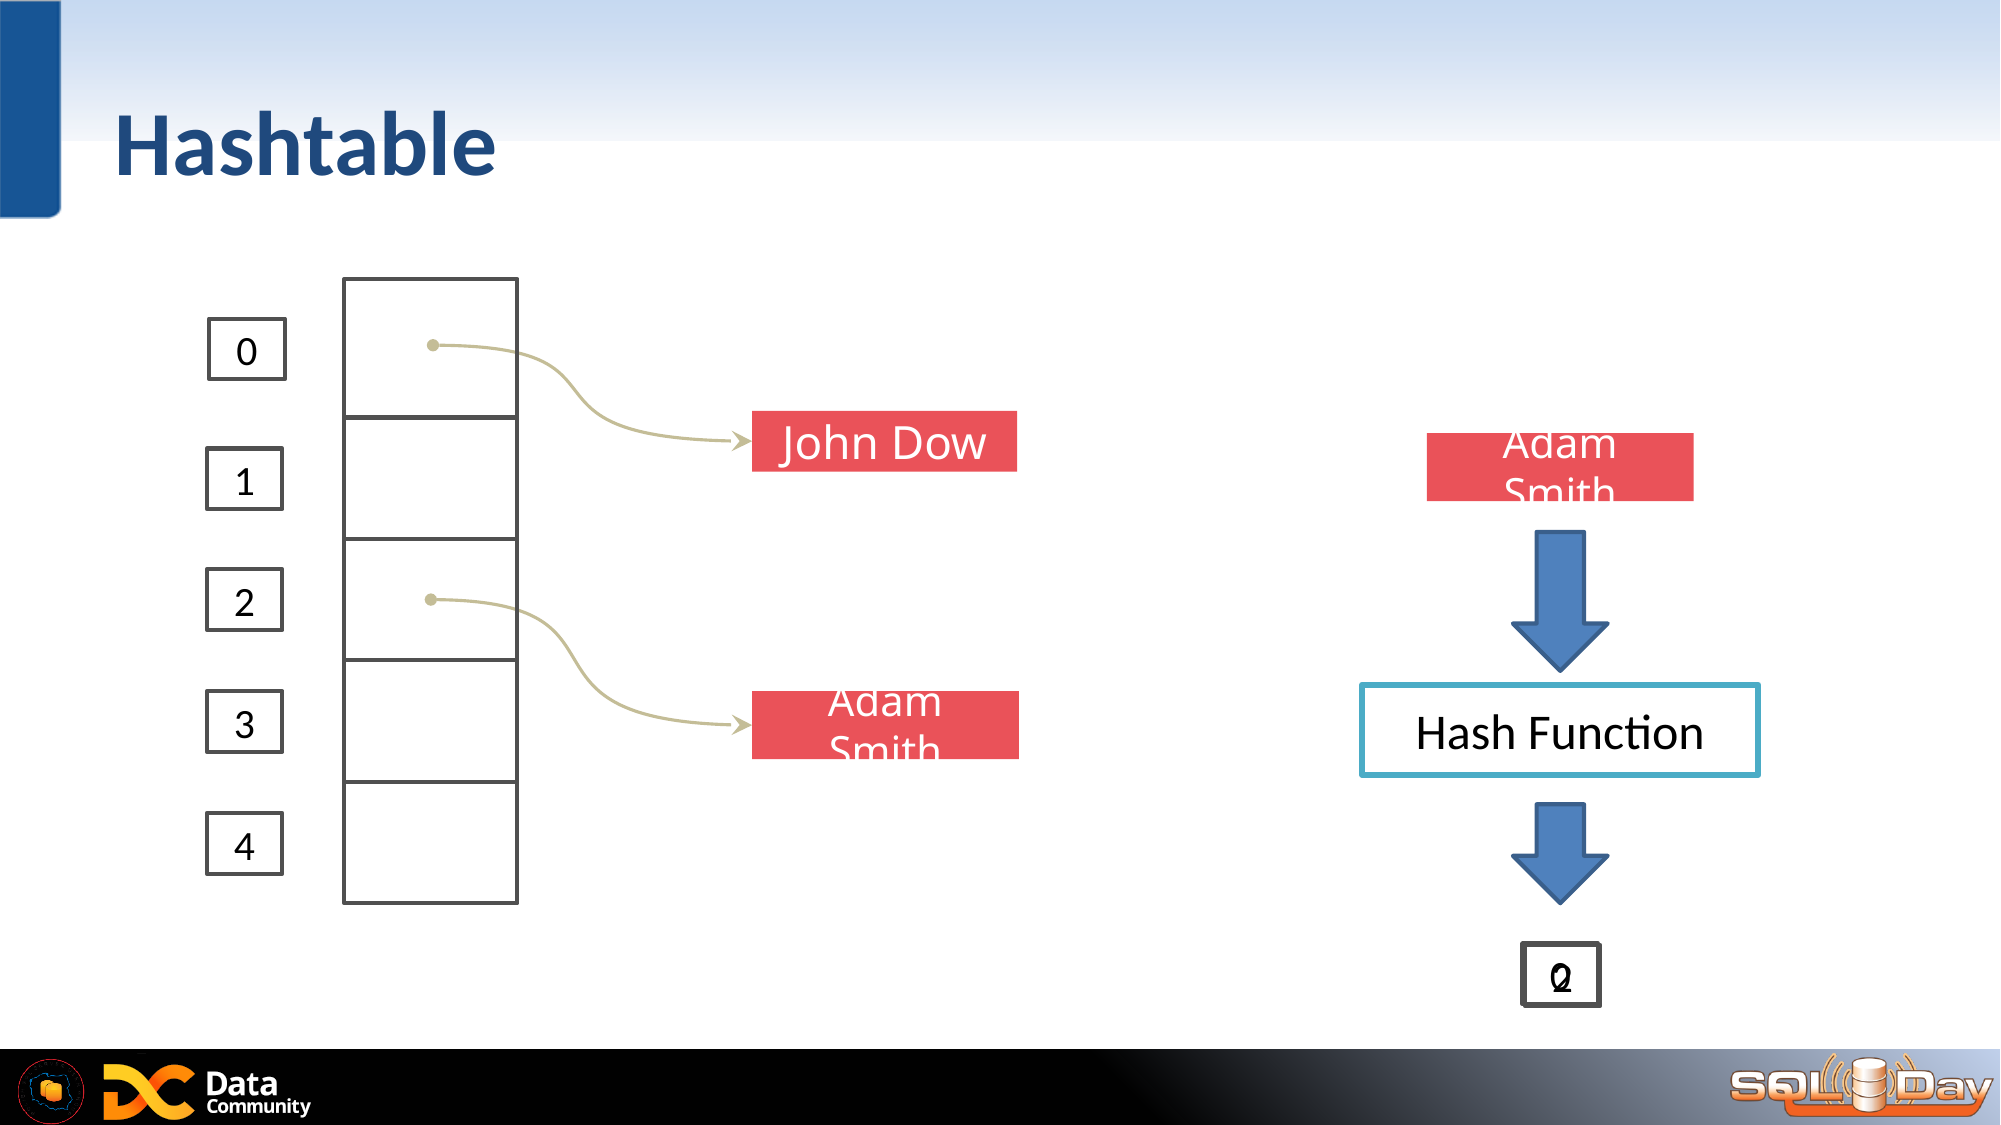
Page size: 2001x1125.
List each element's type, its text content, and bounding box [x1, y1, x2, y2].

text_box John Dow [752, 410, 1018, 472]
text_box Adam Smith [752, 691, 1019, 760]
text_box Hash Function [1360, 683, 1760, 777]
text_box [522, 344, 753, 442]
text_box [206, 278, 518, 904]
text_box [522, 599, 753, 726]
text_box Adam Smith [1426, 433, 1694, 502]
picture [1730, 1053, 1994, 1117]
title Hashtable [99, 45, 1900, 233]
text_box 2 [1524, 945, 1601, 1006]
picture [0, 0, 62, 219]
picture [16, 1053, 335, 1125]
text_box [1510, 529, 1610, 673]
text_box [1510, 802, 1610, 906]
